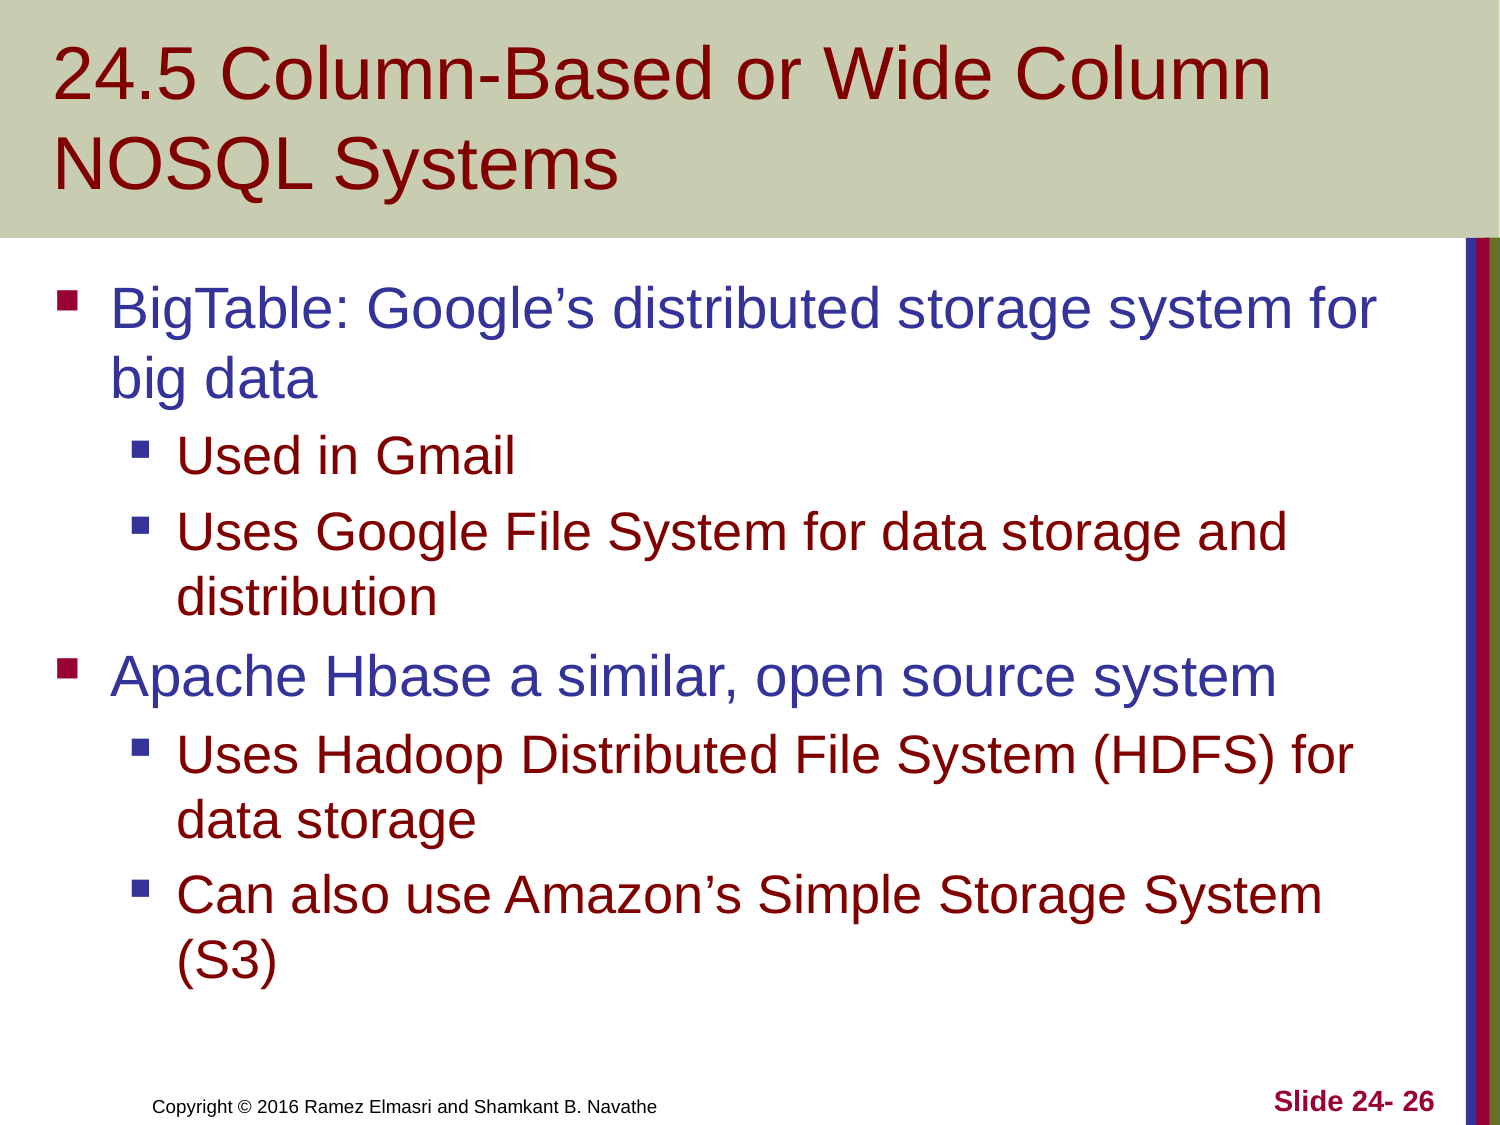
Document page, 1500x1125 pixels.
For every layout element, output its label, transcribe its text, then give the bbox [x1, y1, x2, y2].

list BigTable: Google’s distributed storage system for big data Used in Gmail Uses Google File System for data storage and distribution Apache Hbase a similar, open source system Uses Hadoop Distributed File System (HDFS) for data storage Can also use Amazon’s Simple Storage System (S3) [39, 262, 1400, 1013]
title 24.5 Column-Based or Wide Column NOSQL Systems [37, 49, 1317, 213]
slide_number Slide 24- 26 [1137, 1049, 1451, 1125]
